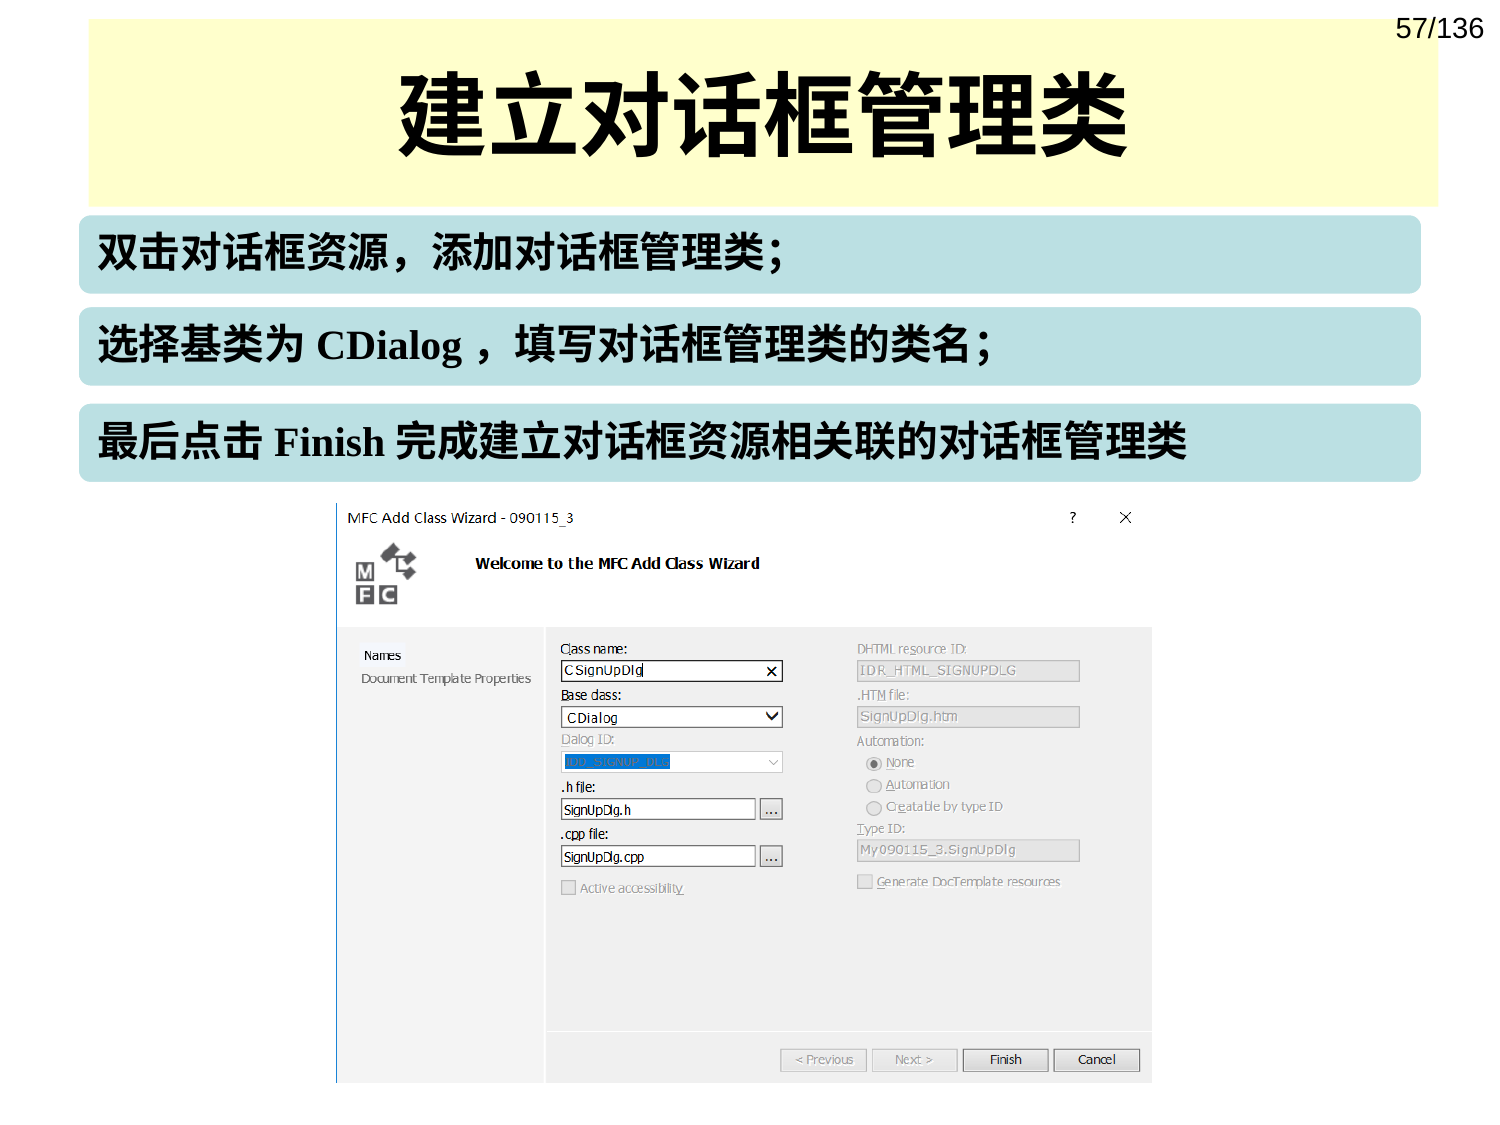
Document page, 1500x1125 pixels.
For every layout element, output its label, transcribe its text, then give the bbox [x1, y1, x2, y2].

slide_number 57/136 [1364, 1, 1500, 80]
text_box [76, 207, 1424, 485]
picture [336, 503, 1152, 1084]
title 建立对话框管理类 [88, 19, 1439, 207]
